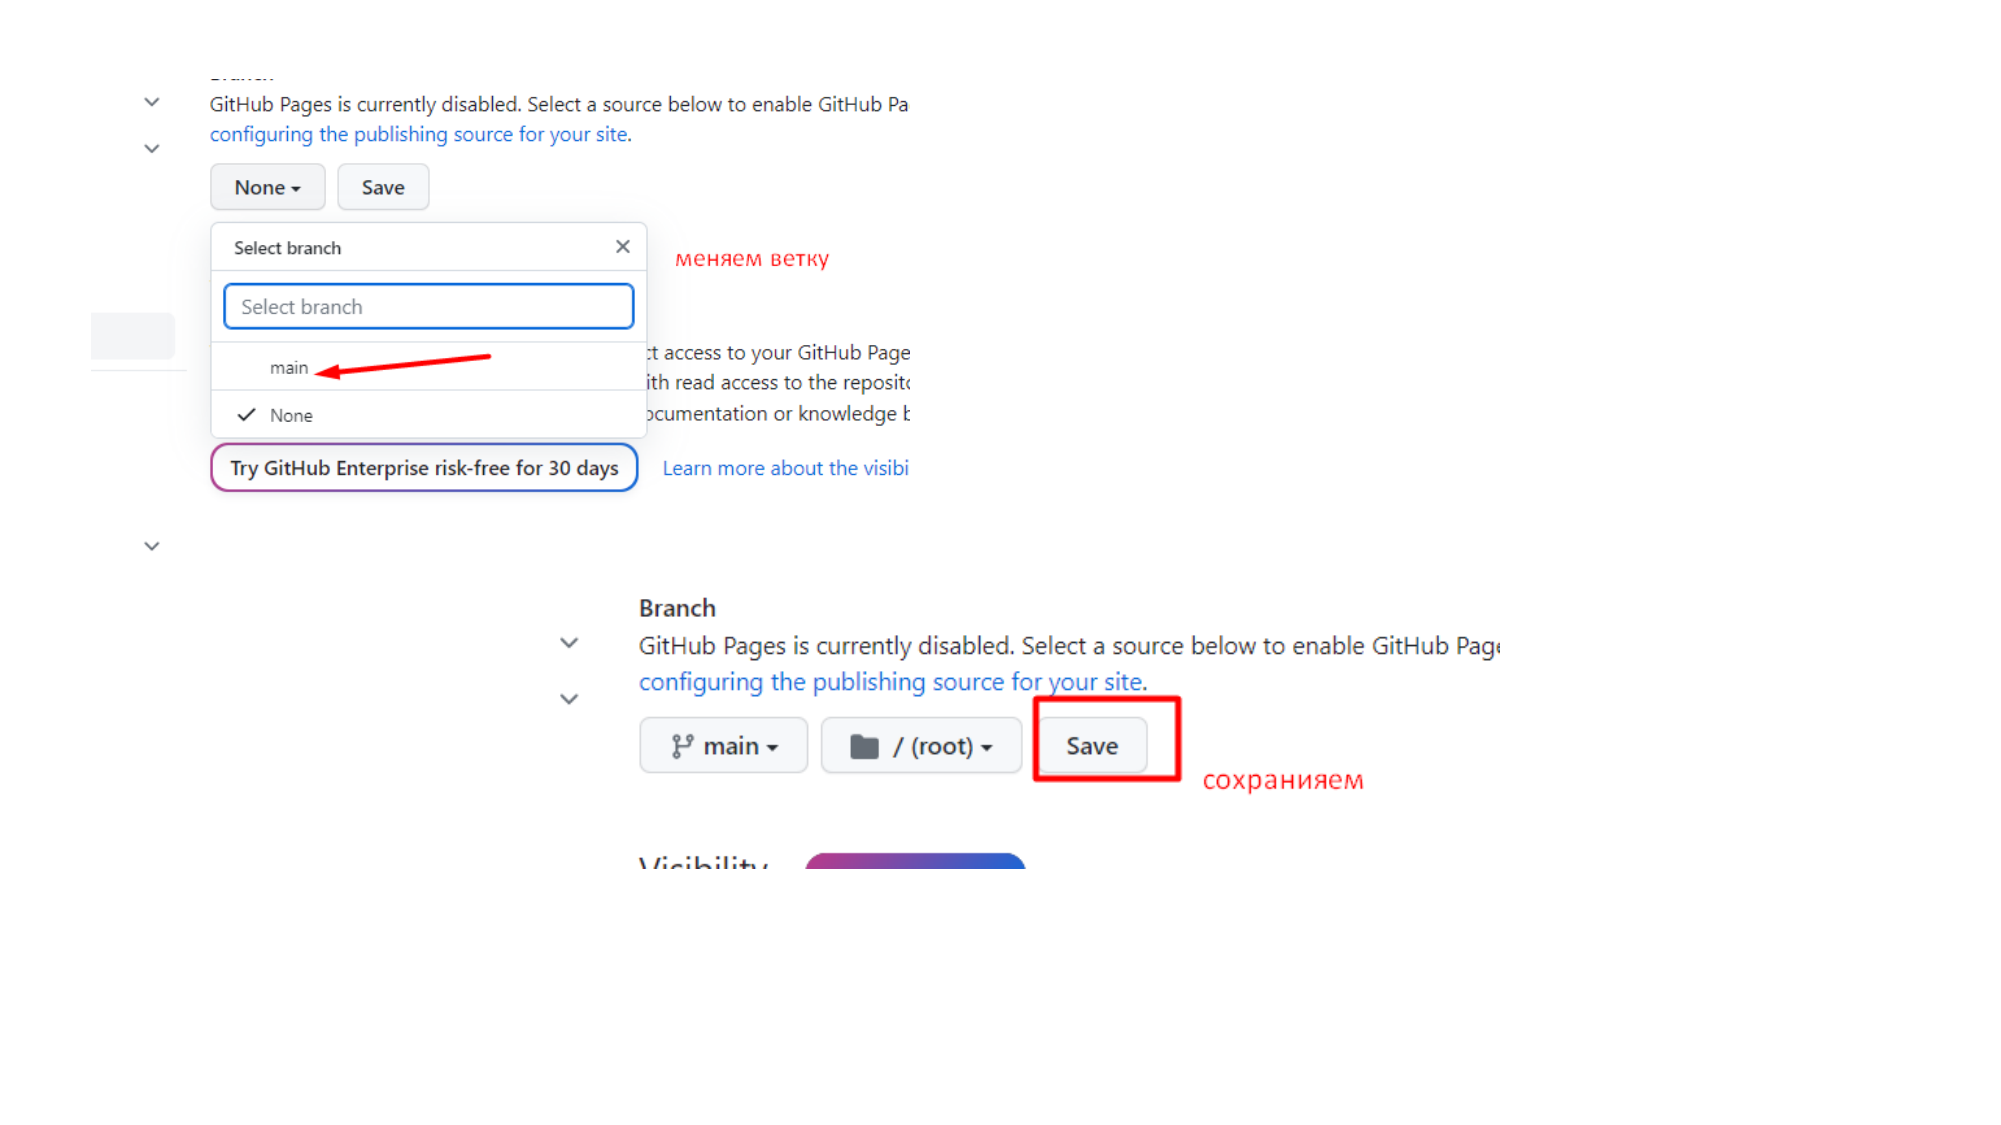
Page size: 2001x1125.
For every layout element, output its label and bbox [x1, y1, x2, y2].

picture [91, 79, 1500, 869]
